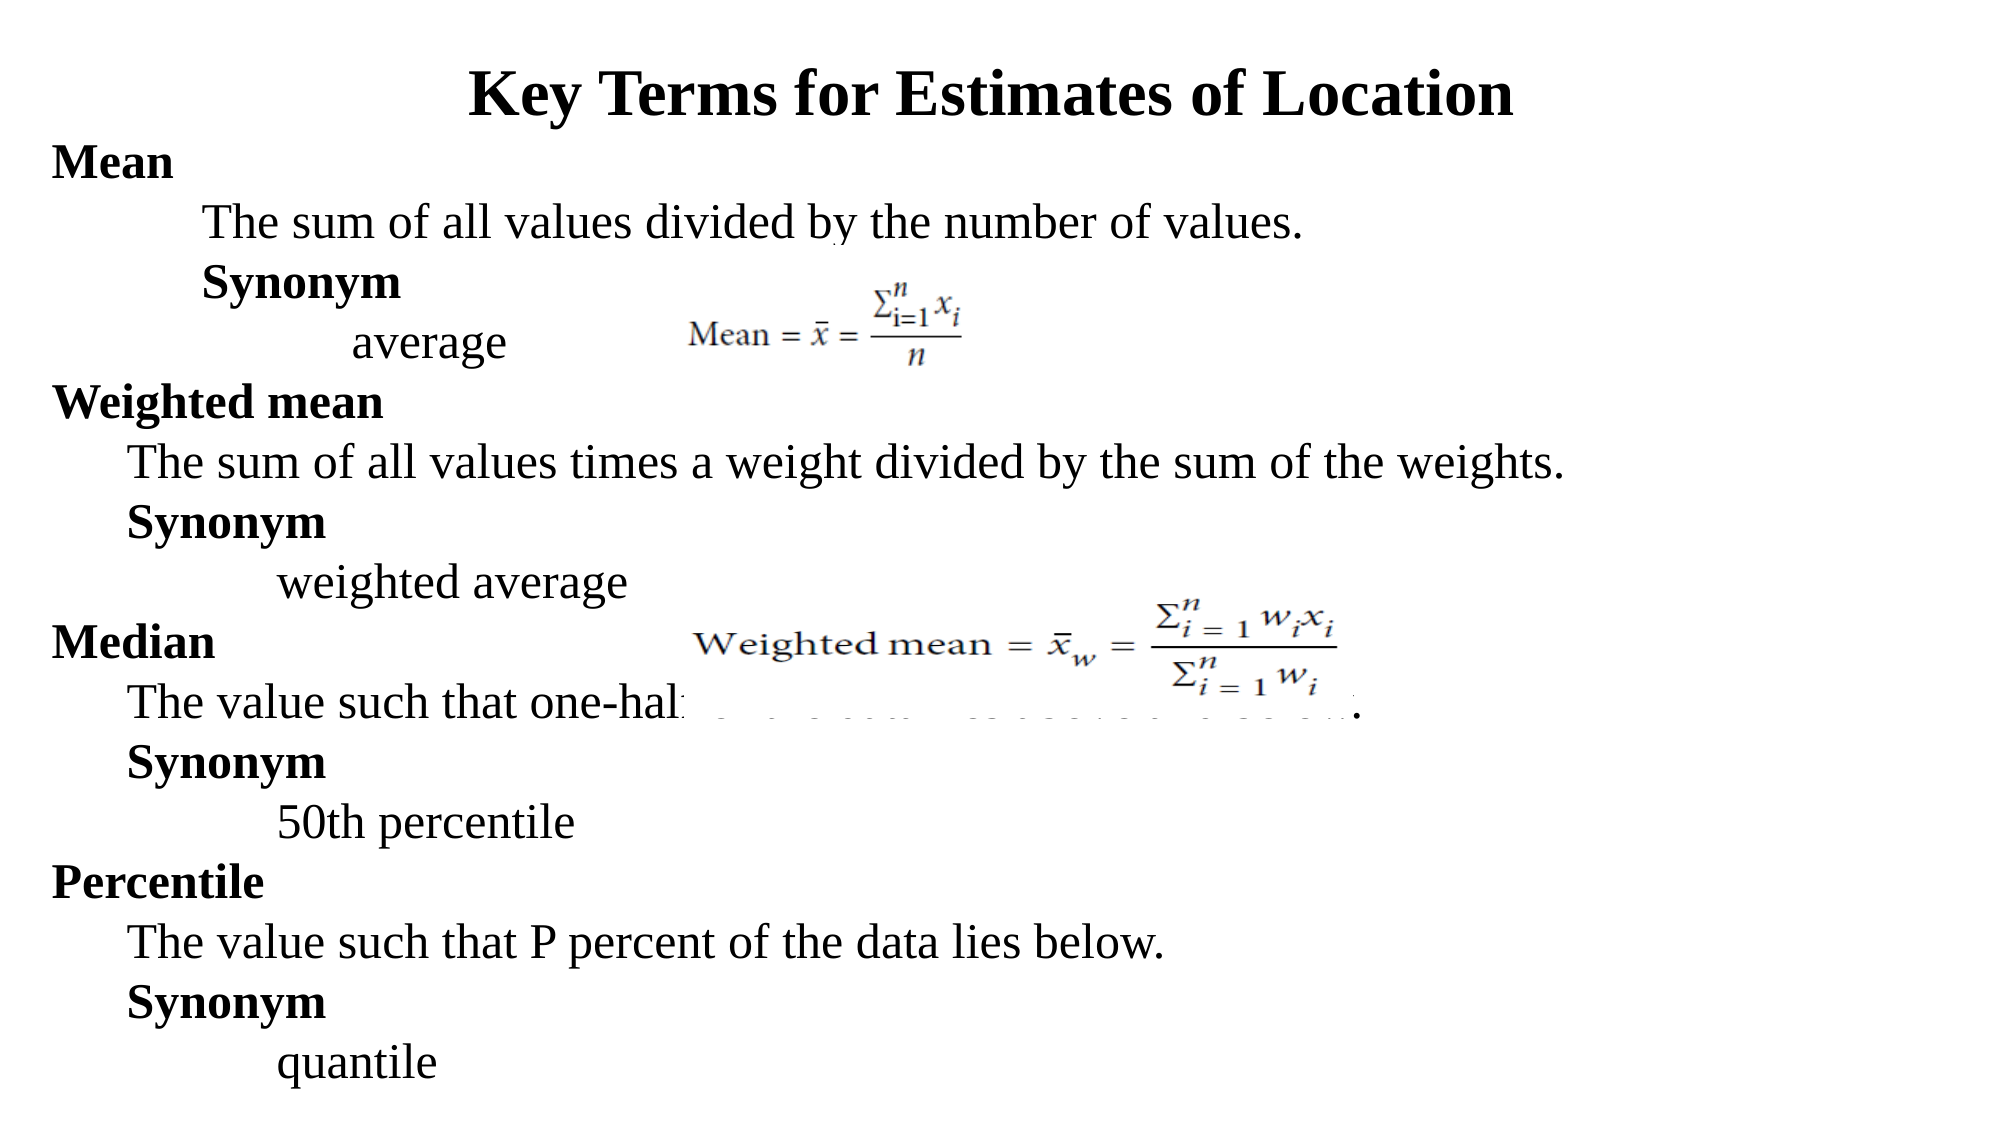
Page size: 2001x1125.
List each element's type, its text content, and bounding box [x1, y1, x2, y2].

picture [659, 245, 1009, 400]
text_box Key Terms for Estimates of Location Mean The sum of all values divided by the number of values. Synonym average Weighted mean The sum of all values times a weight divided by the sum of the weights. Synonym weighted average Median The value such that one-half of the data lies above and below. Synonym 50th percentile Percentile The value such that P percent of the data lies below. Synonym quantile [36, 41, 1948, 1097]
picture [684, 558, 1353, 718]
